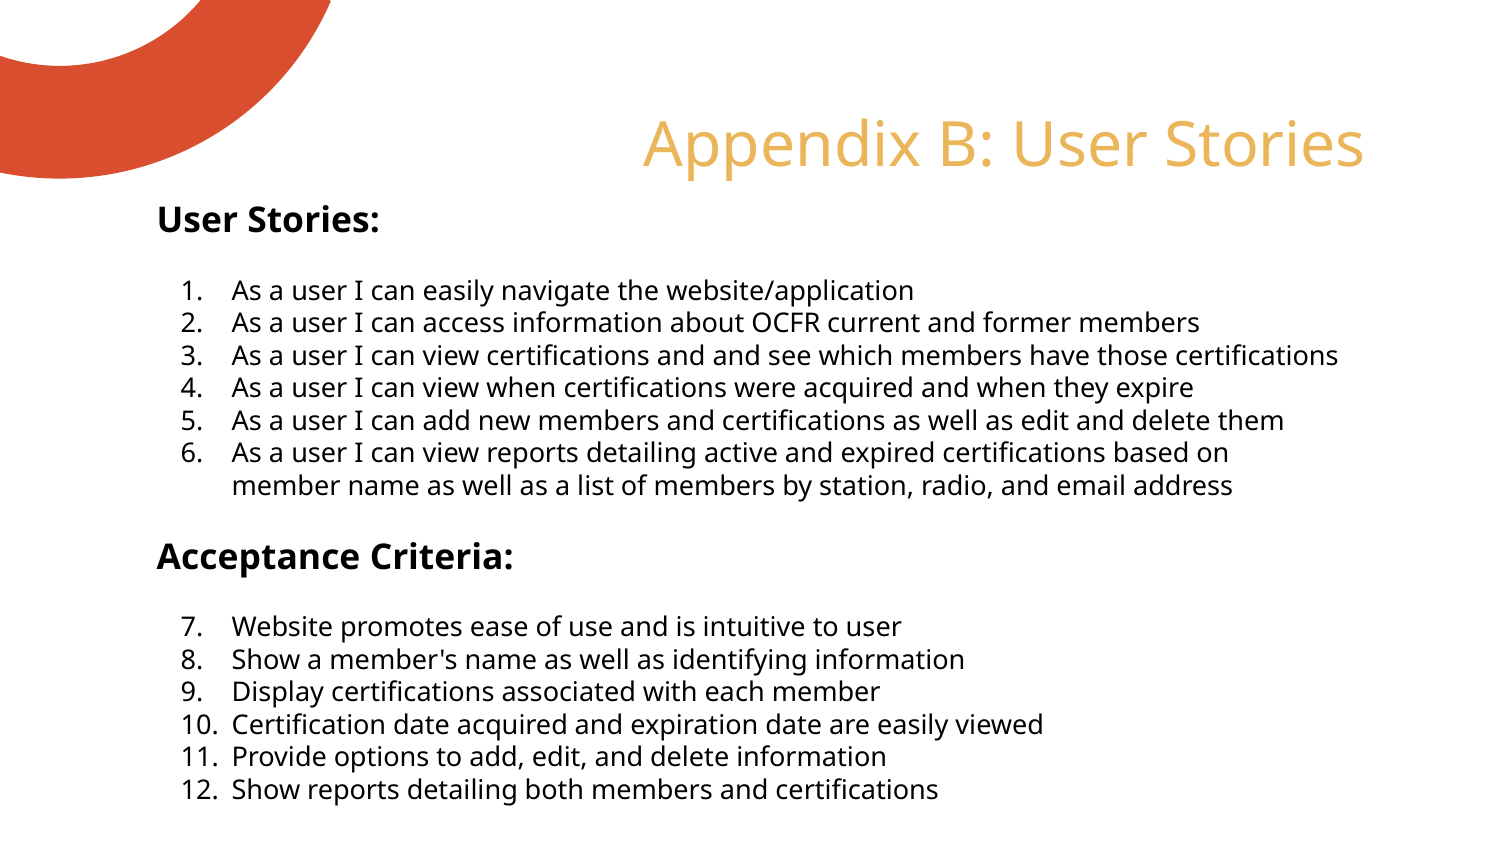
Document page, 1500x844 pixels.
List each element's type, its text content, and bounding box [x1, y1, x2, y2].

list User Stories: As a user I can easily navigate the website/application As a user I can access information about OCFR current and former members As a user I can view certifications and and see which members have those certifications As a user I can view when certifications were acquired and when they expire As a user I can add new members and certifications as well as edit and delete them As a user I can view reports detailing active and expired certifications based on member name as well as a list of members by station, radio, and email address Acceptance Criteria: Website promotes ease of use and is intuitive to user Show a member's name as well as identifying information Display certifications associated with each member Certification date acquired and expiration date are easily viewed Provide options to add, edit, and delete information Show reports detailing both members and certifications [141, 182, 1359, 760]
title Appendix B: User Stories [395, 88, 1382, 183]
